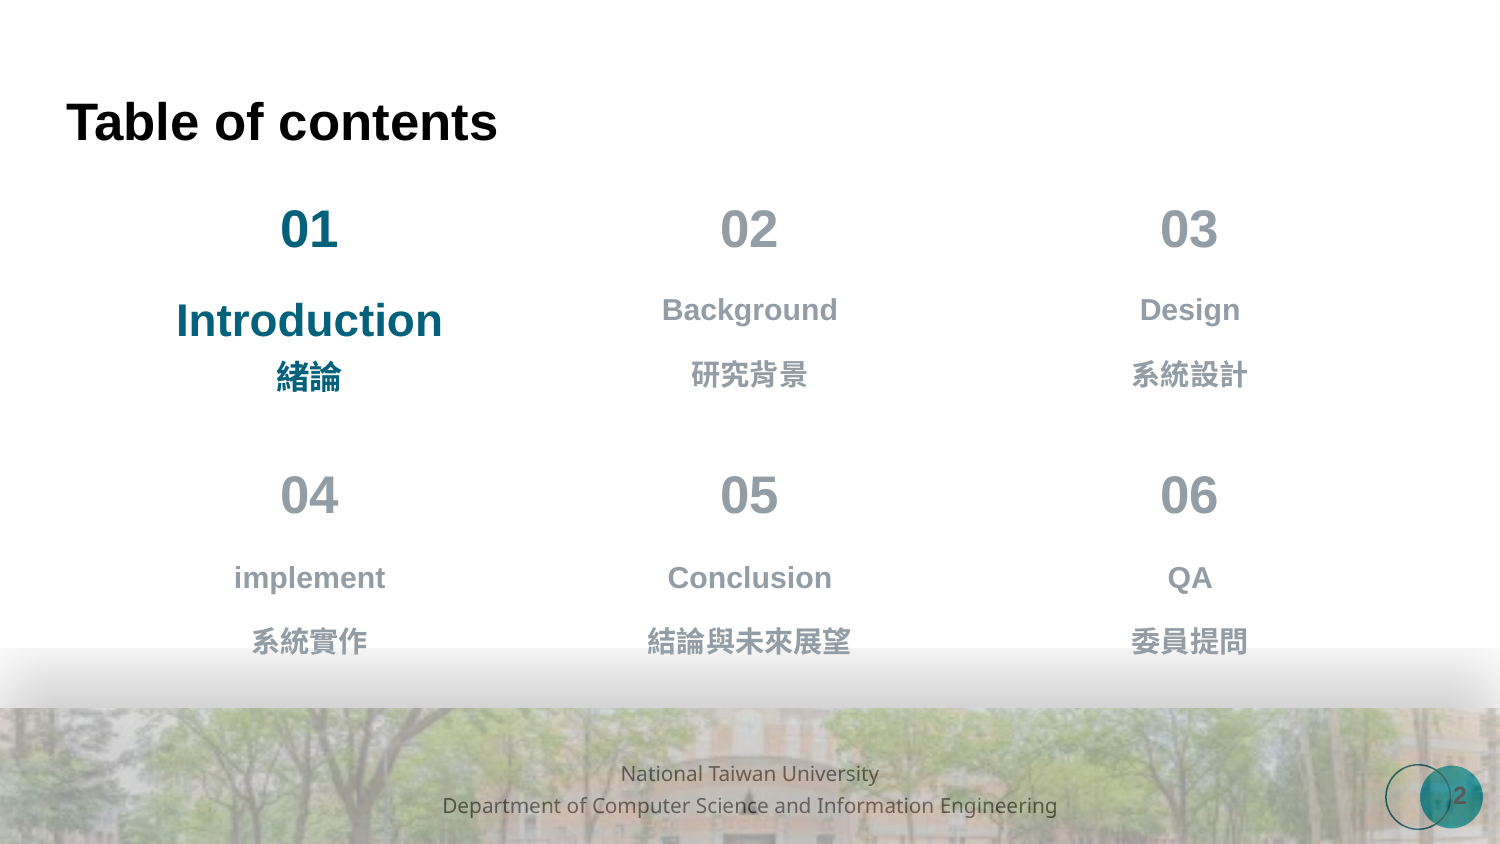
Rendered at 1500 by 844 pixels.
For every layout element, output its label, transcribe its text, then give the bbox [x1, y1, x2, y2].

subtitle 緒論 [118, 341, 502, 436]
subtitle 系統實作 [118, 607, 502, 702]
picture [1385, 776, 1392, 818]
title QA [998, 543, 1382, 607]
title 06 [1123, 445, 1257, 540]
title 01 [243, 179, 377, 274]
subtitle 研究背景 [558, 341, 942, 436]
title 02 [683, 179, 817, 274]
title Background [558, 275, 942, 341]
title Introduction [118, 275, 502, 341]
title Design [998, 275, 1382, 342]
title implement [118, 543, 502, 607]
title Table of contents [51, 72, 1449, 167]
title Conclusion [558, 543, 942, 607]
title 03 [1123, 179, 1257, 274]
subtitle 結論與未來展望 [558, 607, 942, 702]
title 05 [683, 445, 817, 540]
subtitle 委員提問 [998, 607, 1382, 702]
slide_number ‹#› [1392, 764, 1483, 830]
title 04 [243, 445, 377, 540]
subtitle 系統設計 [998, 342, 1382, 436]
